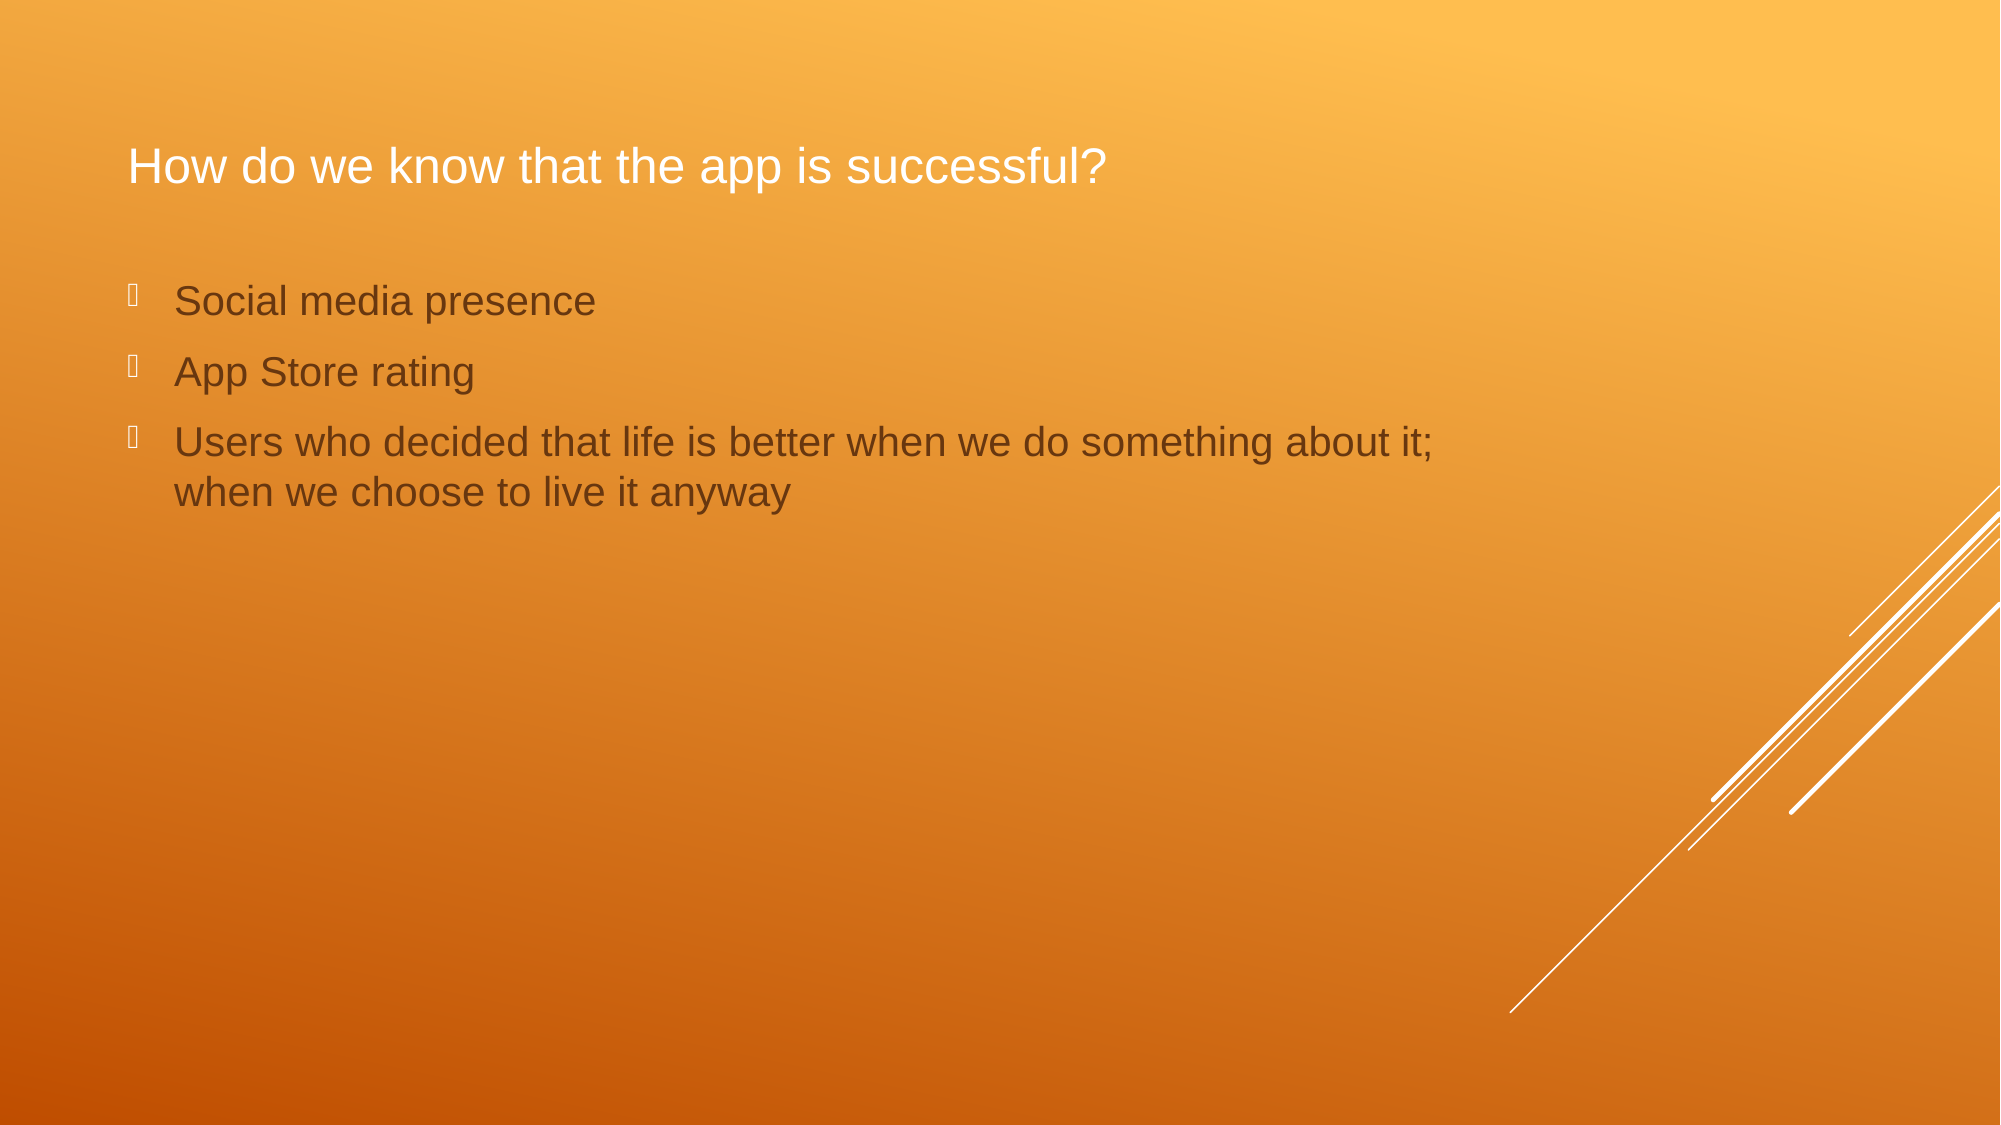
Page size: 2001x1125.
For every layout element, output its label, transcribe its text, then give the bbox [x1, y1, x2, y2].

list Social media presence App Store rating Users who decided that life is better when we do something about it; when we choose to live it anyway [112, 265, 1513, 1024]
title How do we know that the app is successful? [112, 84, 1513, 242]
